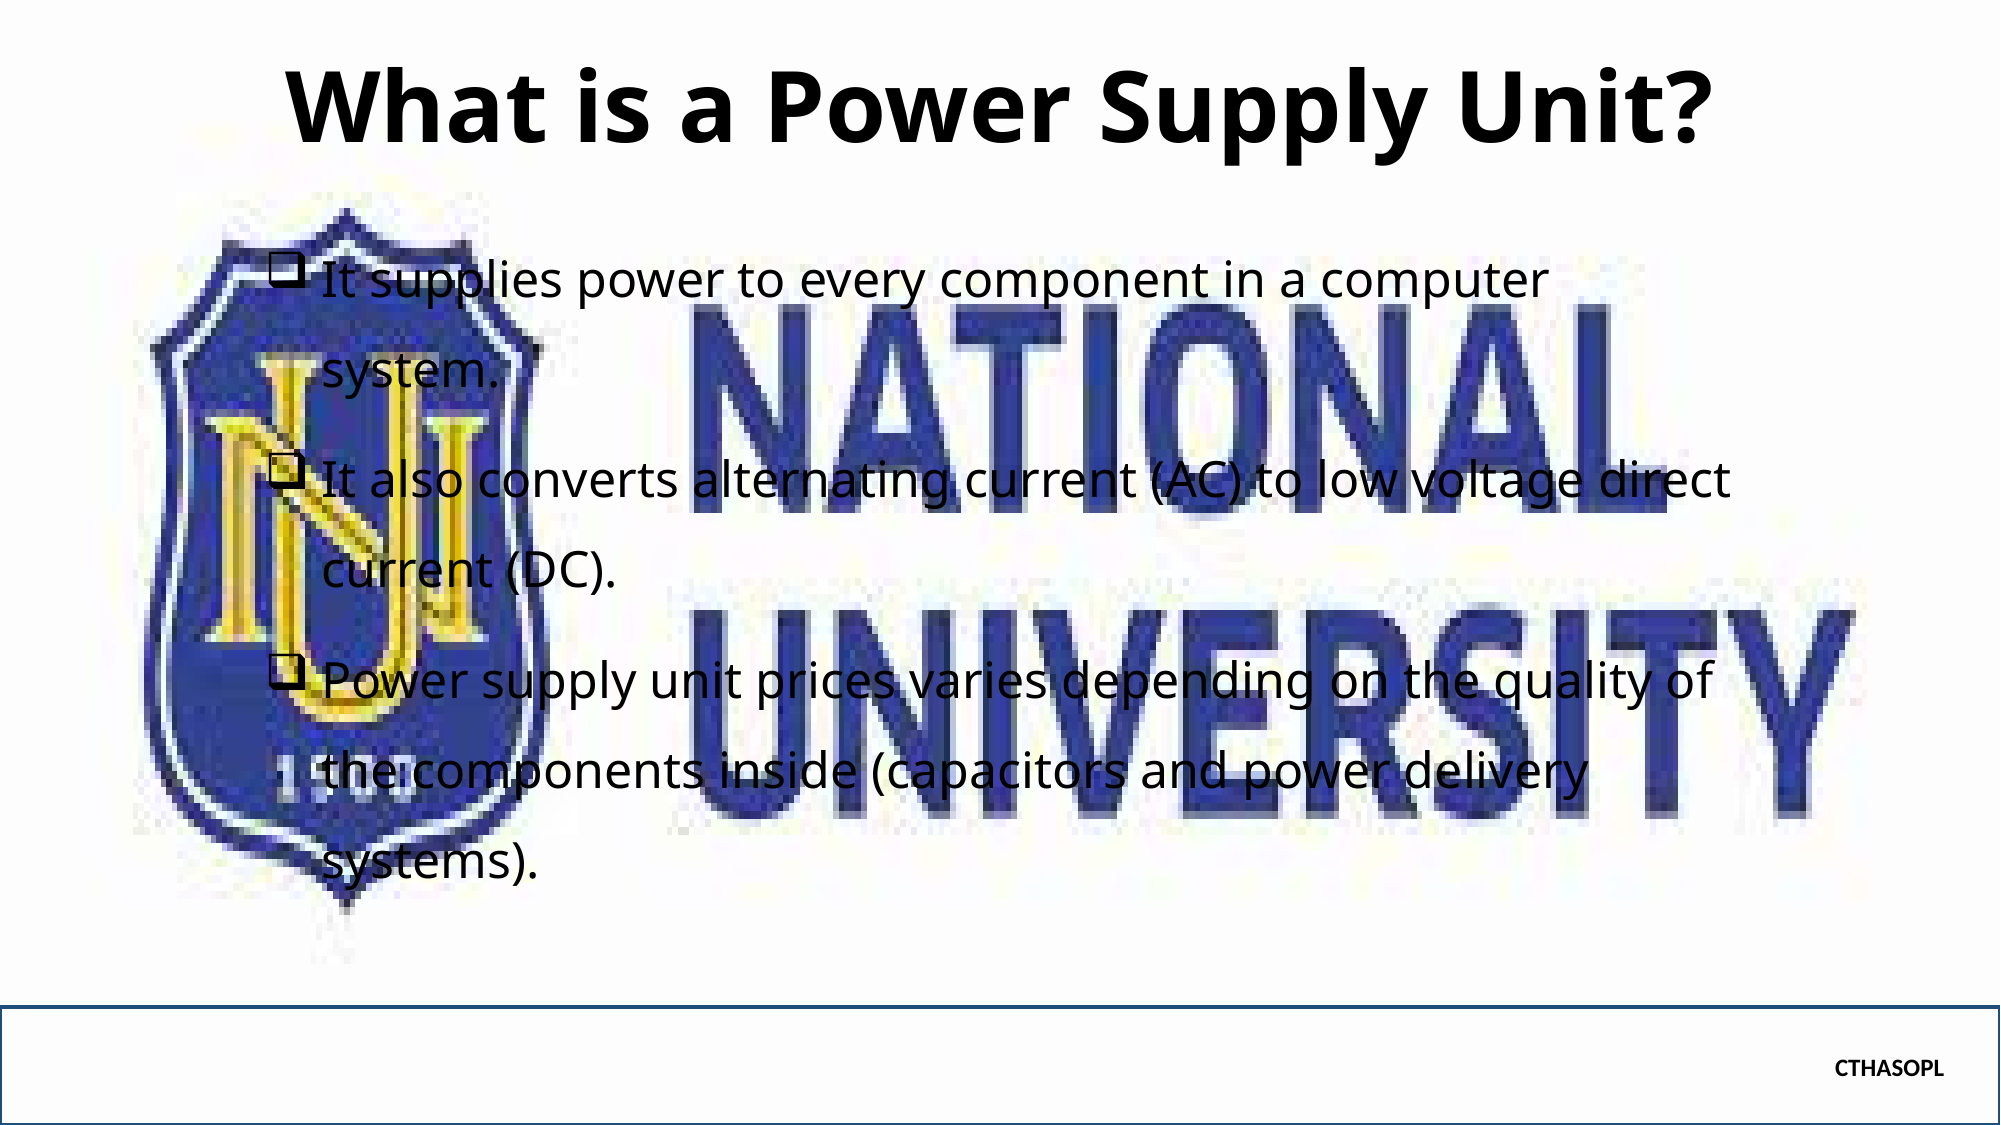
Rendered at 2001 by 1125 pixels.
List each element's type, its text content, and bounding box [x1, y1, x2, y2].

title What is a Power Supply Unit? [249, 31, 1750, 172]
footer CTHASOPL [0, 1007, 2000, 1125]
picture [0, 0, 2000, 1007]
subtitle It supplies power to every component in a computer system. It also converts alternating current (AC) to low voltage direct current (DC). Power supply unit prices varies depending on the quality of the components inside (capacitors and power delivery systems). [249, 209, 1750, 980]
